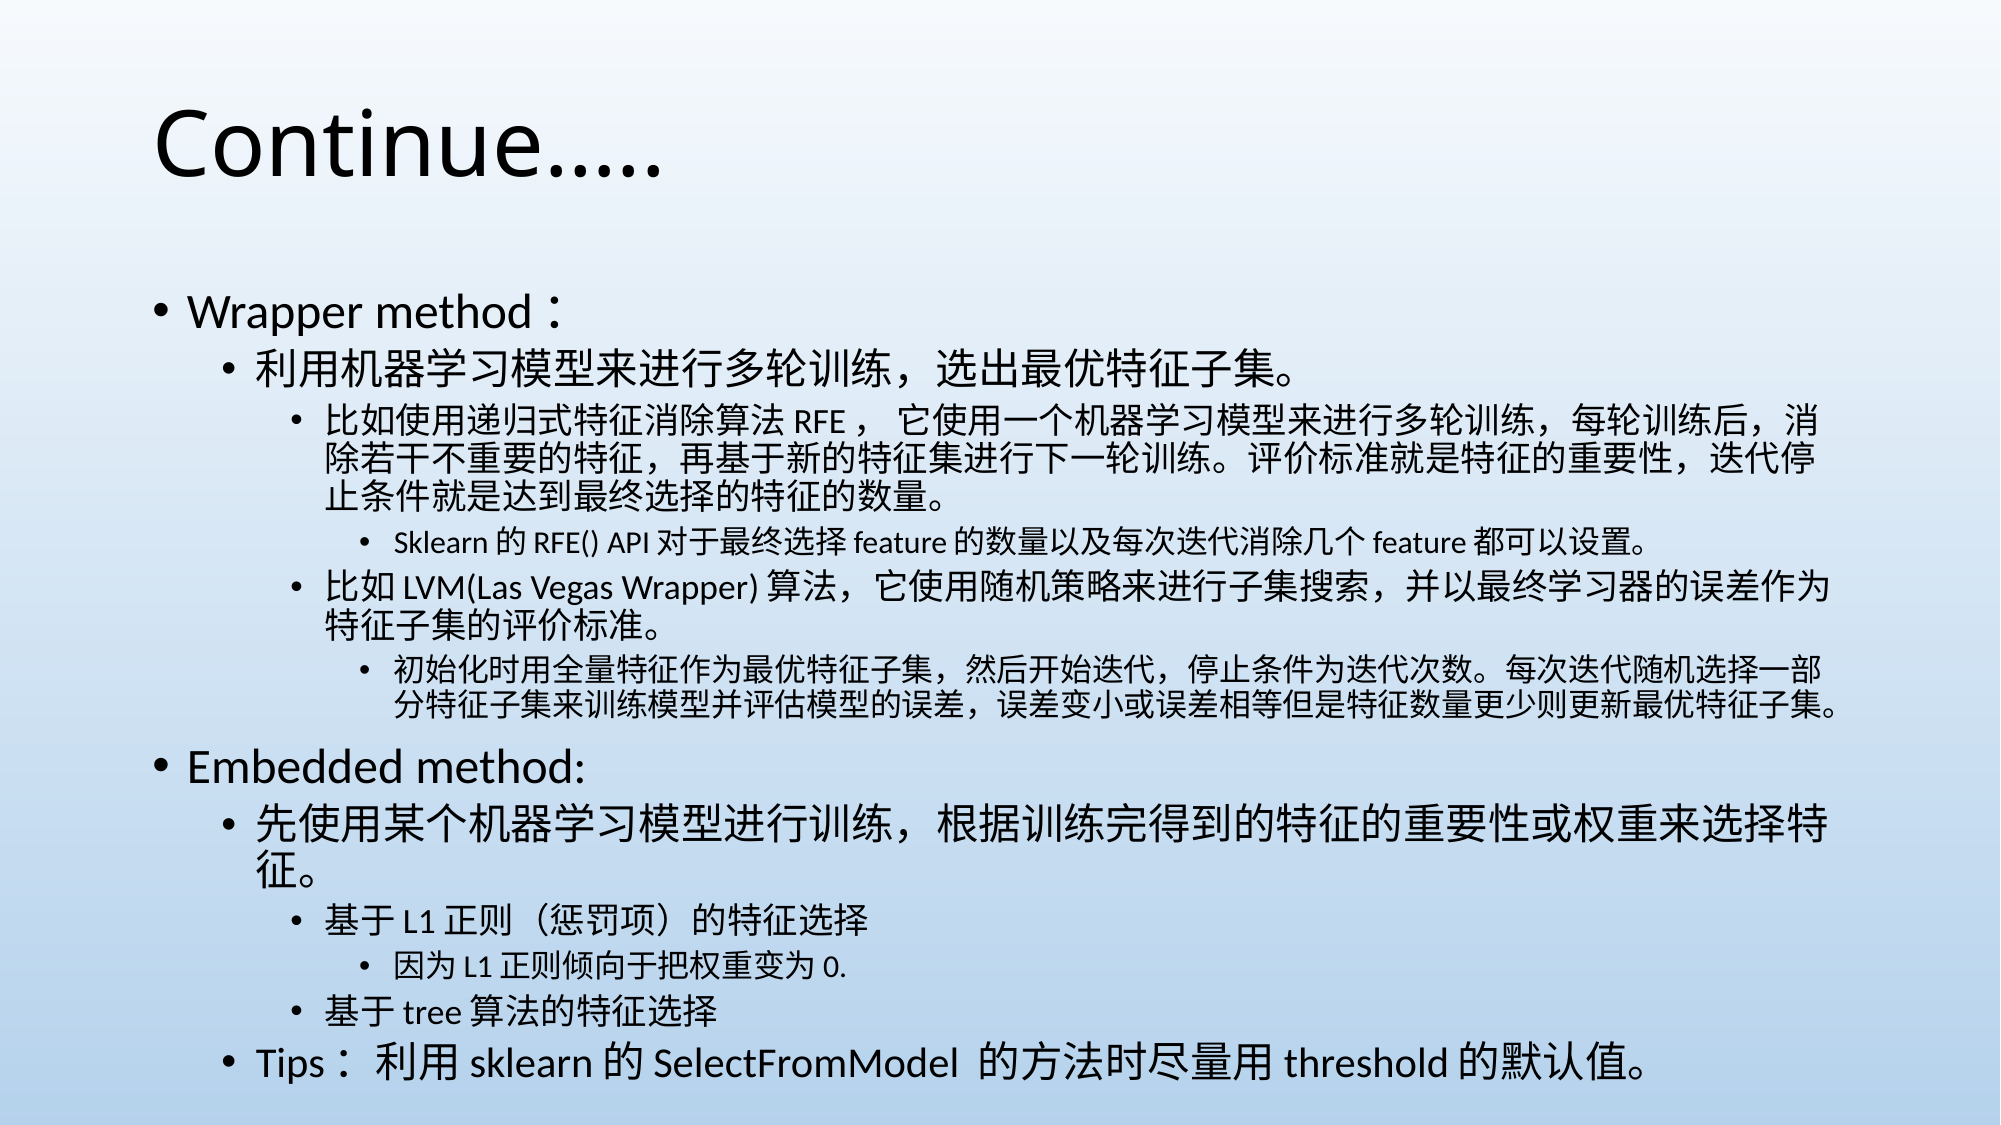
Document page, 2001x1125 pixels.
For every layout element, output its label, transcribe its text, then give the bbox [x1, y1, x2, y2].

title Continue….. [137, 59, 1863, 235]
list Wrapper method： 利用机器学习模型来进行多轮训练，选出最优特征子集。 比如使用递归式特征消除算法RFE， 它使用一个机器学习模型来进行多轮训练，每轮训练后，消除若干不重要的特征，再基于新的特征集进行下一轮训练。评价标准就是特征的重要性，迭代停止条件就是达到最终选择的特征的数量。 Sklearn的RFE() API对于最终选择feature的数量以及每次迭代消除几个feature都可以设置。 比如LVM(Las Vegas Wrapper)算法，它使用随机策略来进行子集搜索，并以最终学习器的误差作为特征子集的评价标准。 初始化时用全量特征作为最优特征子集，然后开始迭代，停止条件为迭代次数。每次迭代随机选择一部分特征子集来训练模型并评估模型的误差，误差变小或误差相等但是特征数量更少则更新最优特征子集。 Embedded method: 先使用某个机器学习模型进行训练，根据训练完得到的特征的重要性或权重来选择特征。 基于L1正则（惩罚项）的特征选择 因为L1正则倾向于把权重变为0. 基于tree算法的特征选择 Tips：利用sklearn的SelectFromModel 的方法时尽量用threshold的默认值。 [137, 278, 1863, 1105]
